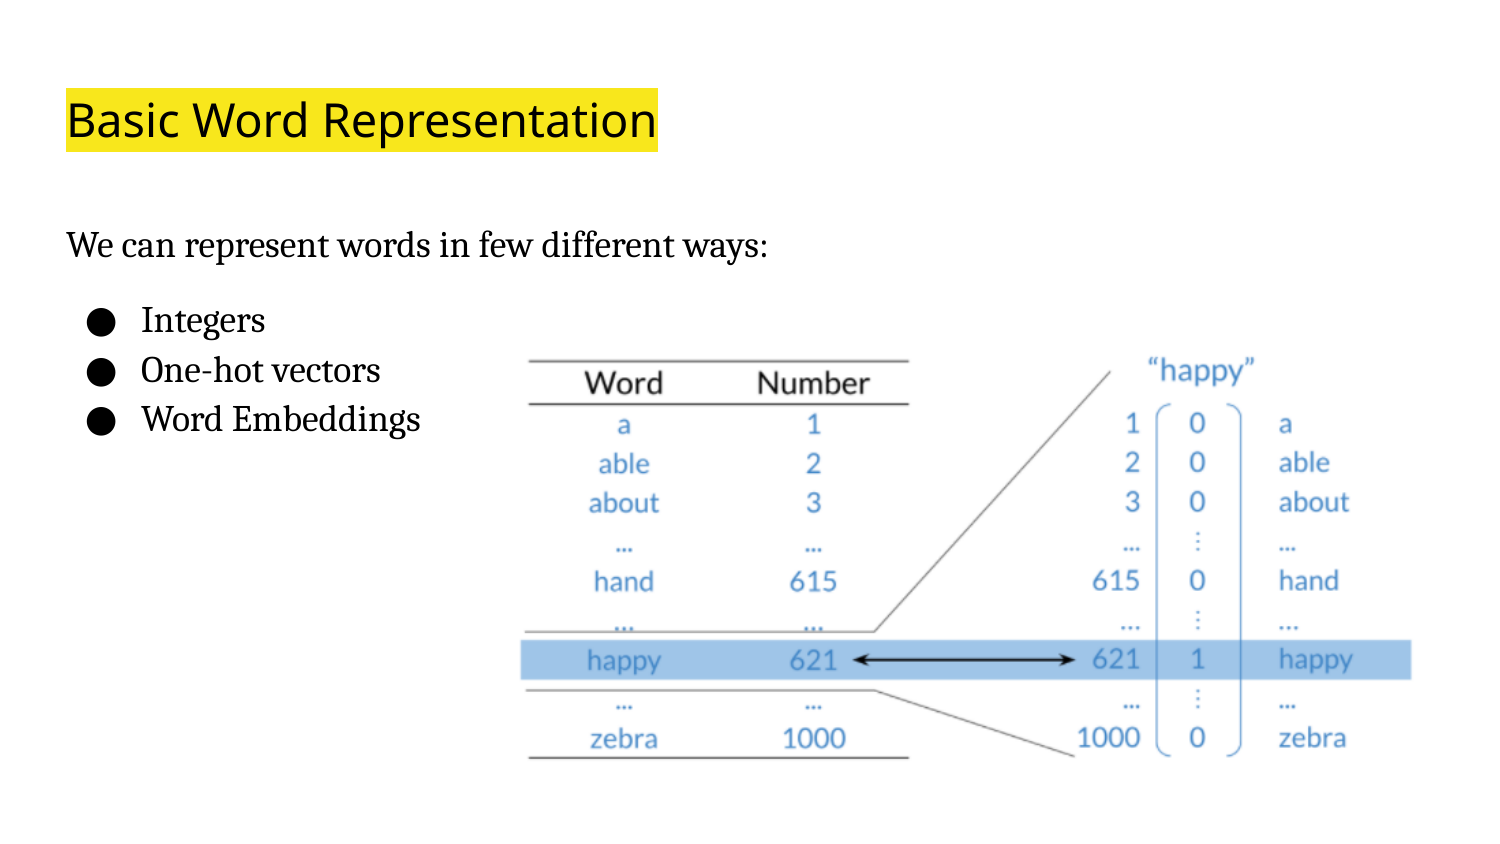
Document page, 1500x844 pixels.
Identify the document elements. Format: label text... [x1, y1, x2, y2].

list We can represent words in few different ways: Integers One-hot vectors Word Embeddings [51, 202, 1449, 750]
picture [495, 323, 1438, 790]
title Basic Word Representation [51, 72, 1449, 167]
